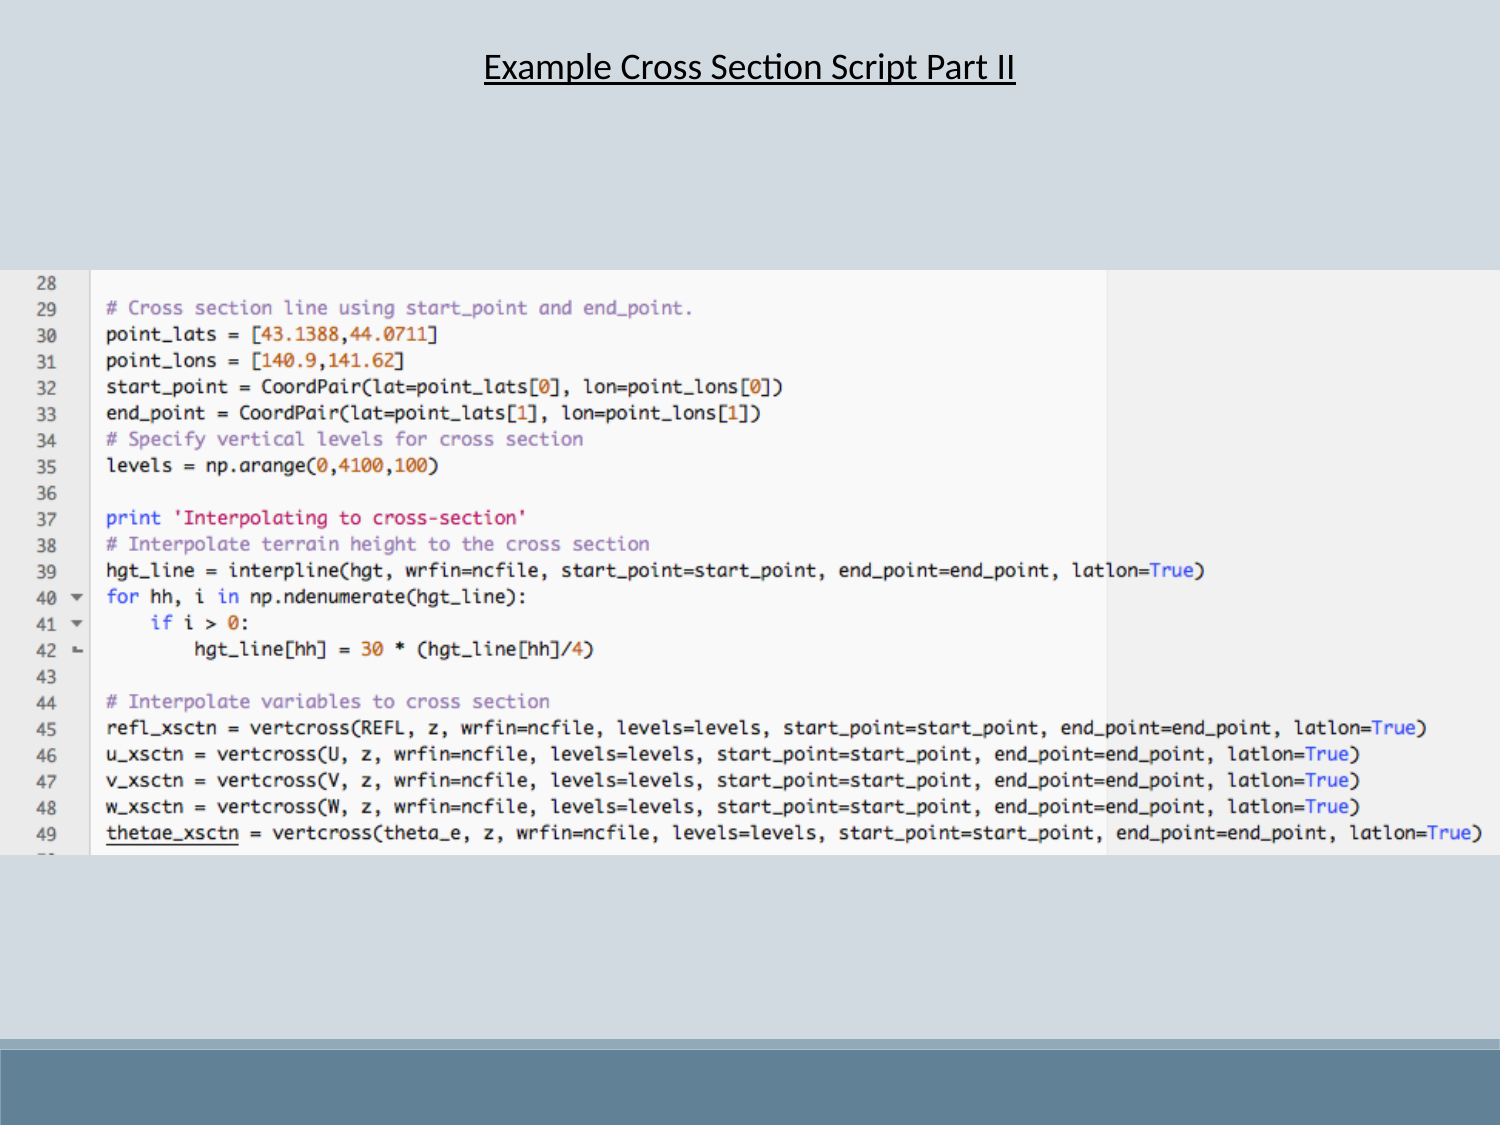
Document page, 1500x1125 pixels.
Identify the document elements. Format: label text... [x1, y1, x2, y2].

text_box Example Cross Section Script Part II [468, 34, 1032, 95]
picture [0, 269, 1500, 856]
